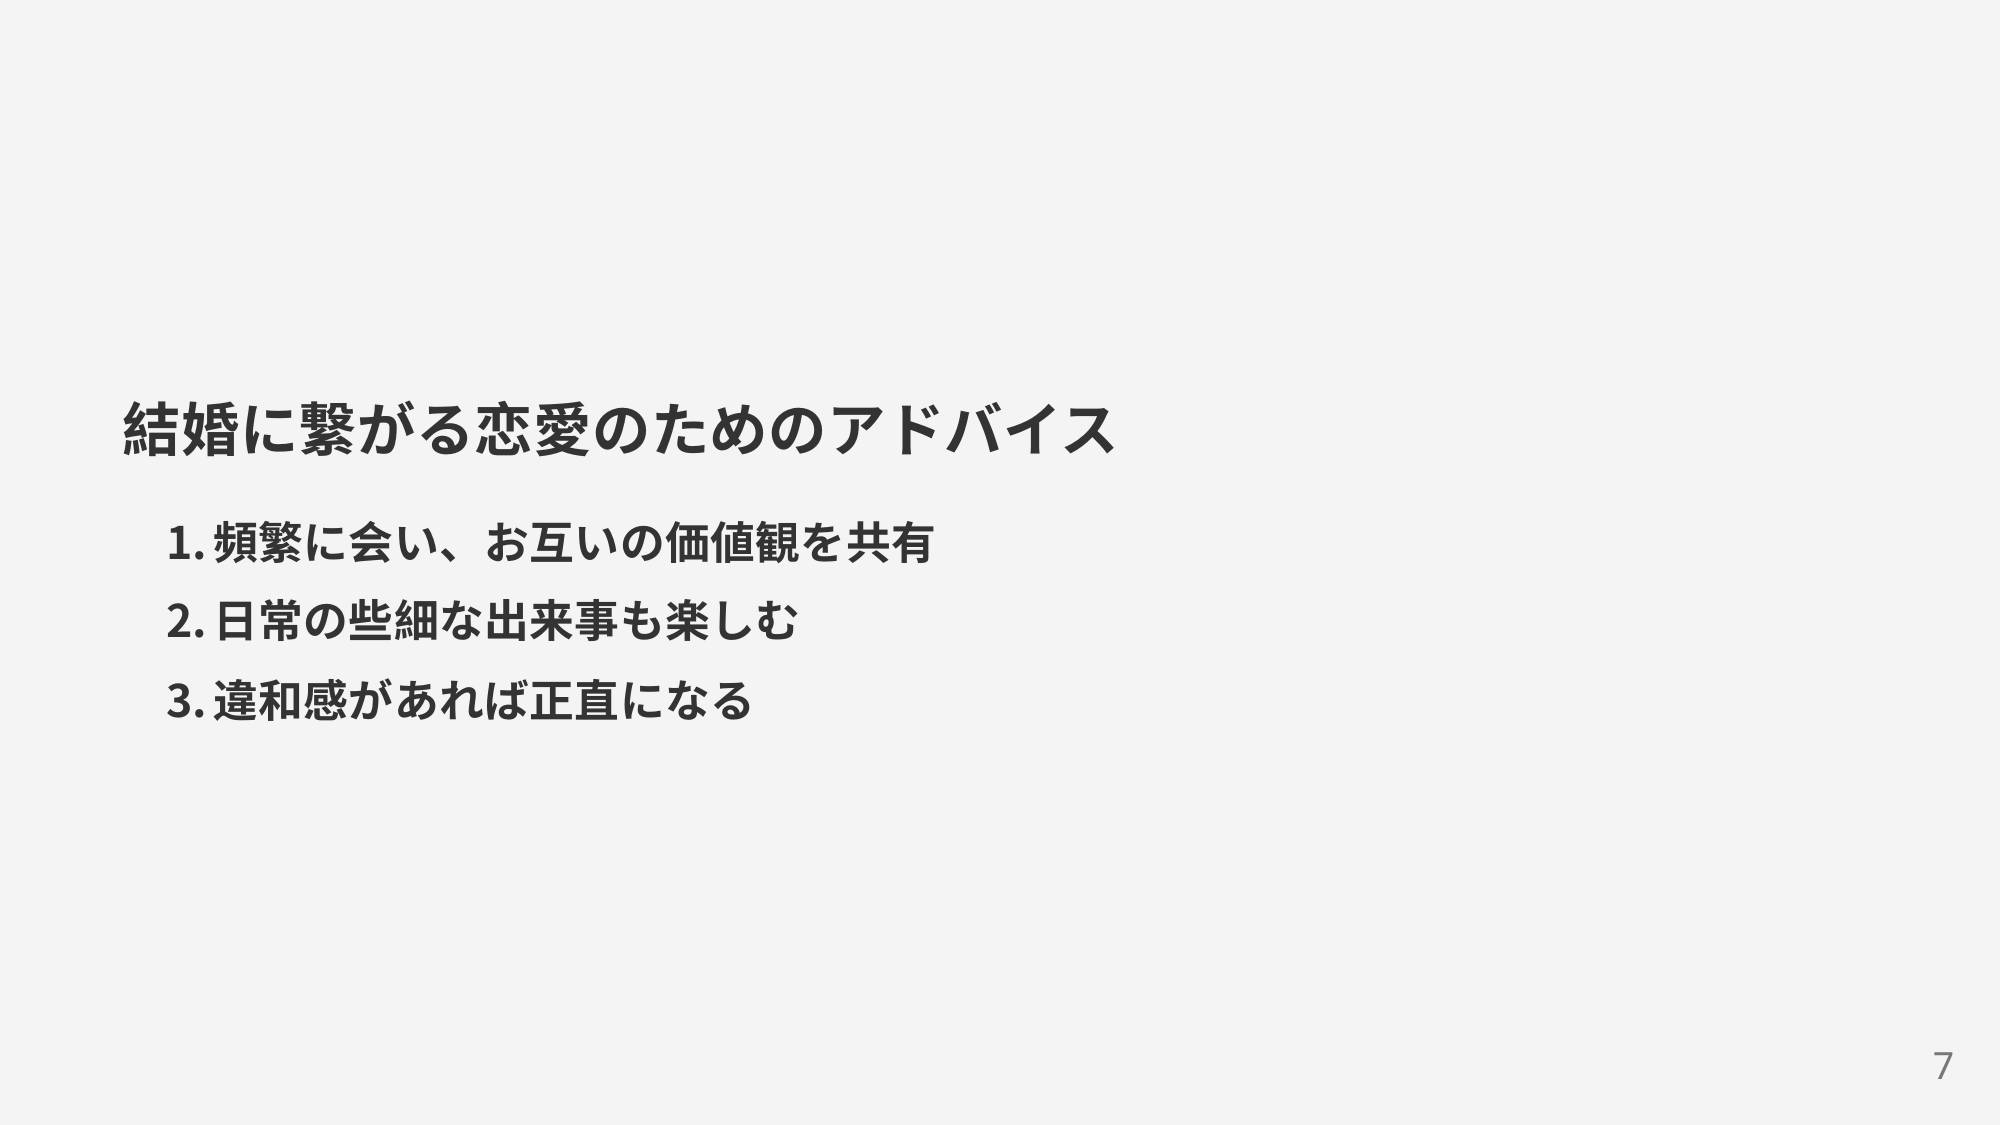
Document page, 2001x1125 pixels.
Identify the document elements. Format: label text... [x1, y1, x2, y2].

title 結婚に繋がる恋愛のためのアドバイス [120, 390, 1127, 582]
slide_number 1 [1926, 1037, 1960, 1125]
text_box 頻繁に会い、お互いの価値観を共有 ⽇常の些細な出来事も楽しむ 違和感があれば正直になる [164, 488, 941, 726]
